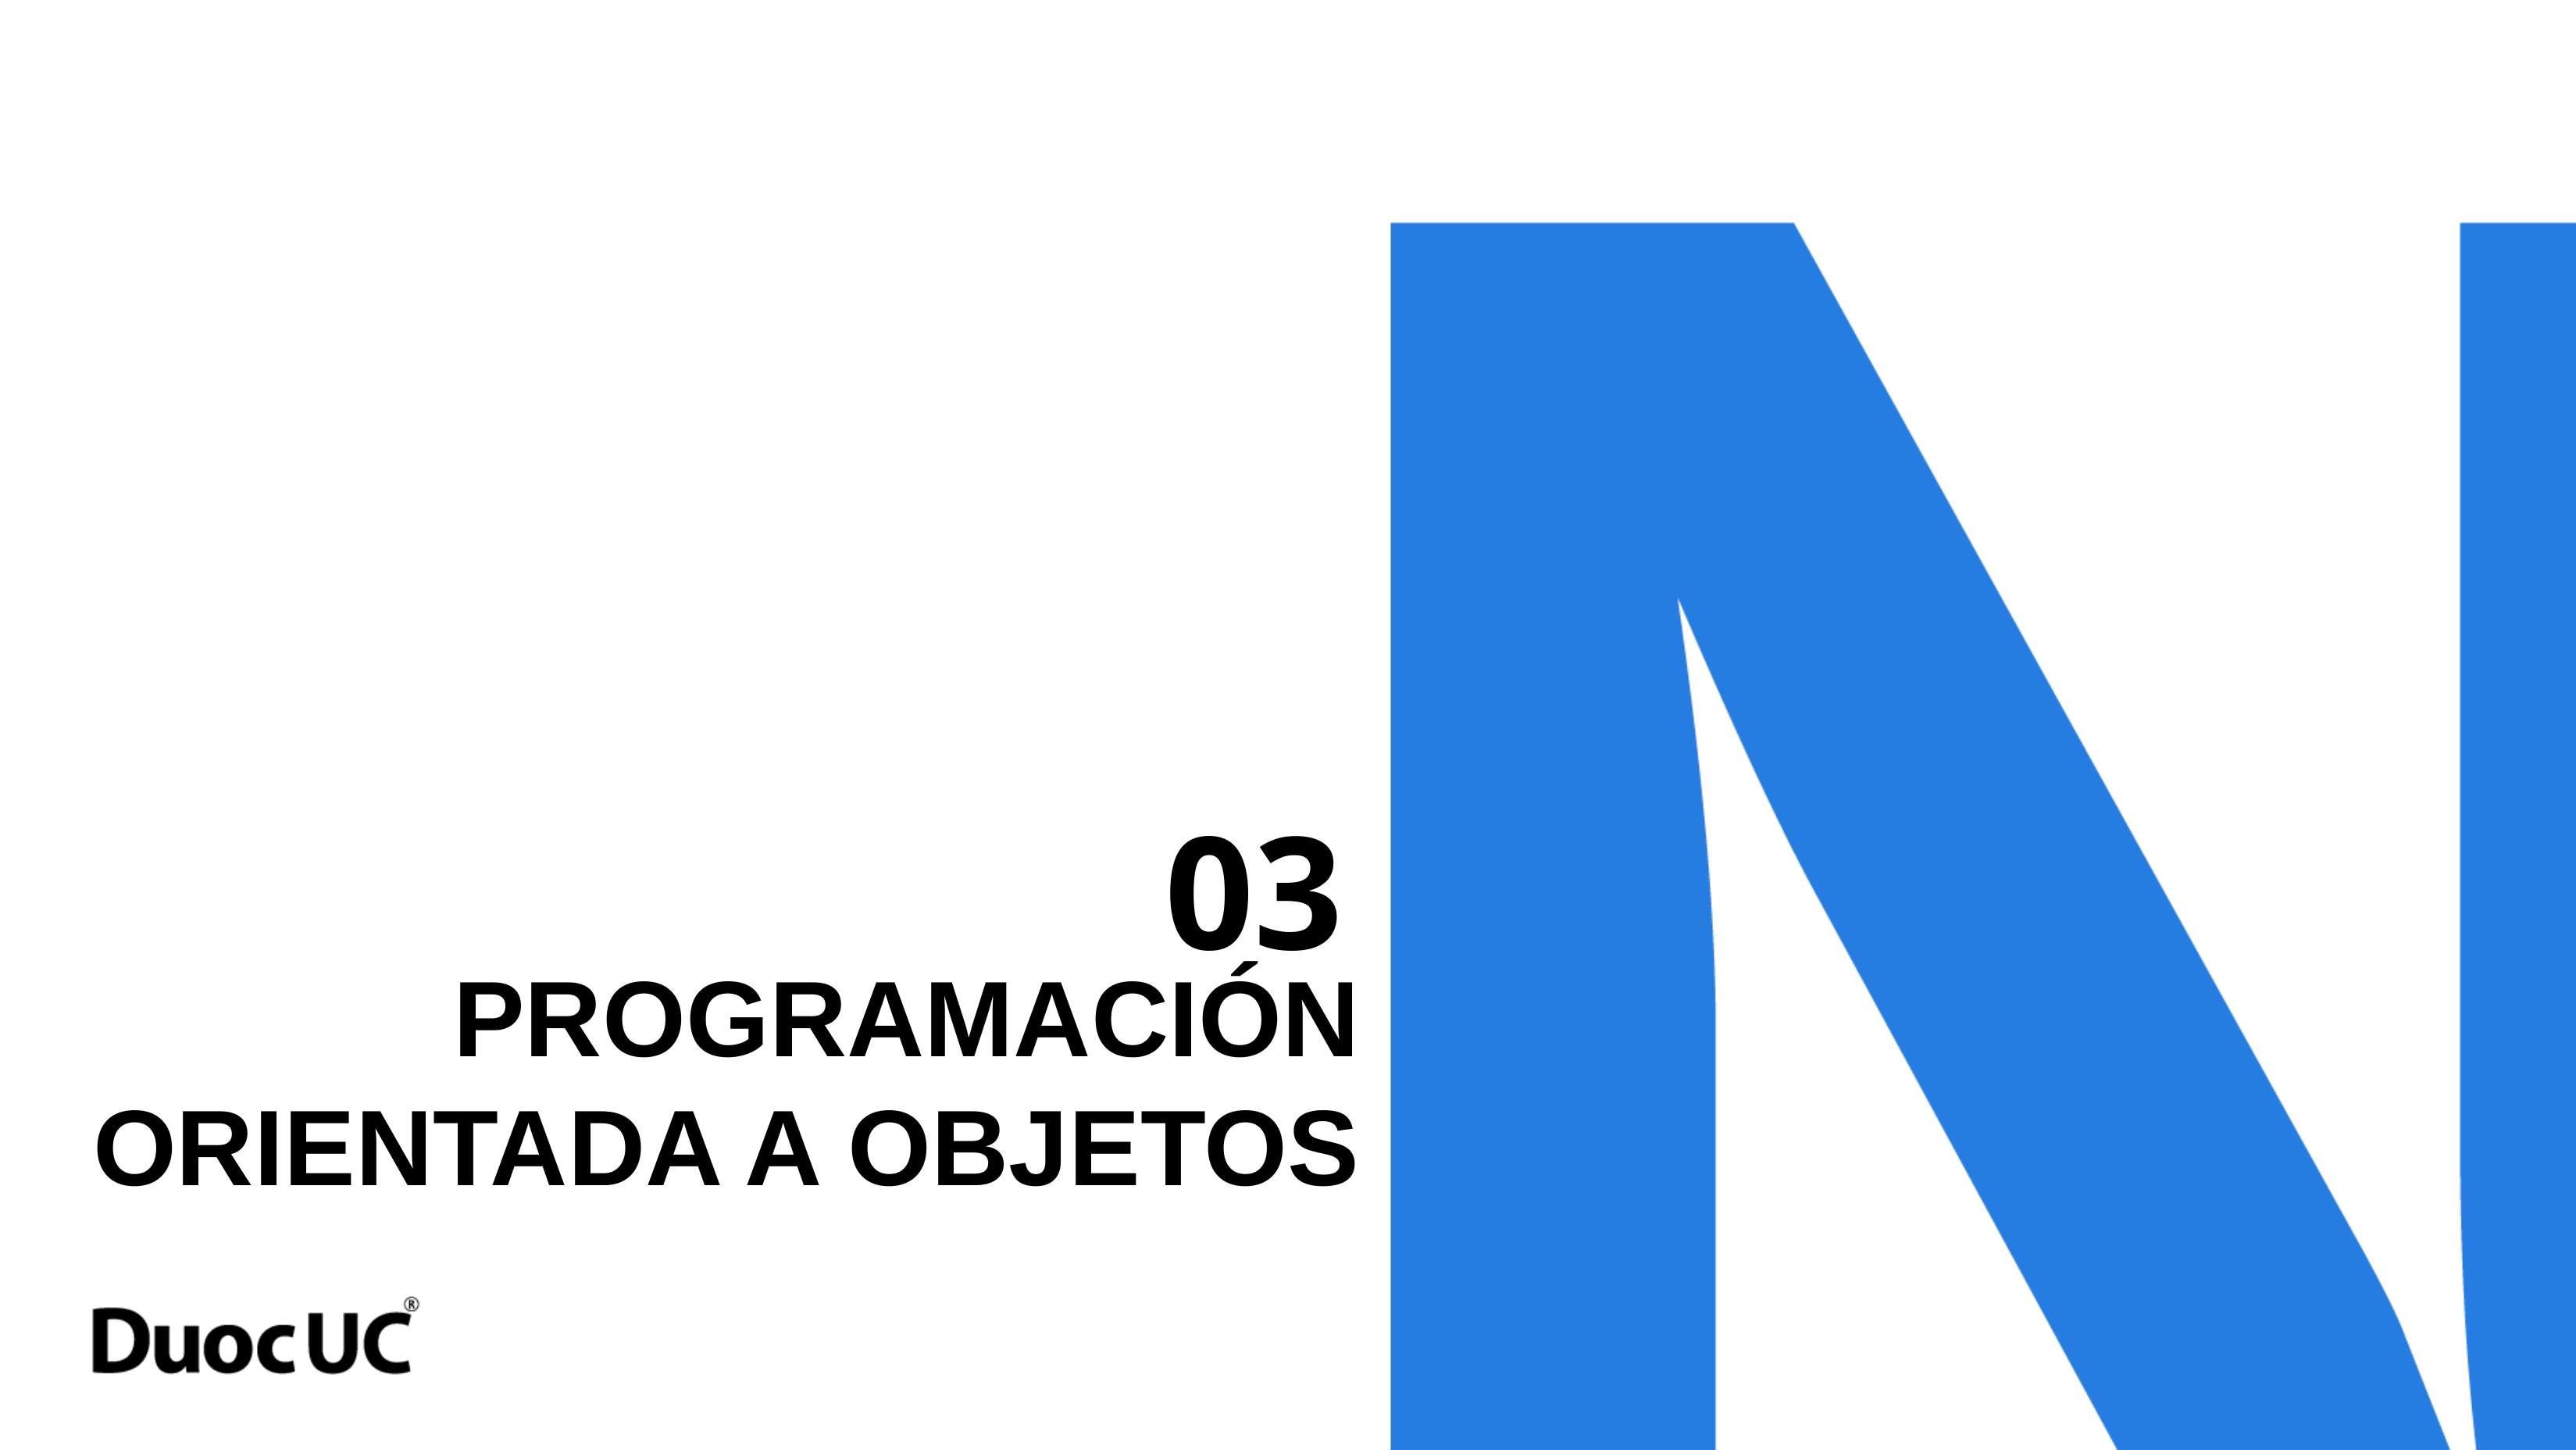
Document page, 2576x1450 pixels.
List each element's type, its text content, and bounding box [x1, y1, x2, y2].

picture [0, 0, 2576, 1450]
title PROGRAMACIÓN ORIENTADA A OBJETOS [28, 949, 1361, 1210]
text_box 03 [1165, 793, 1409, 981]
